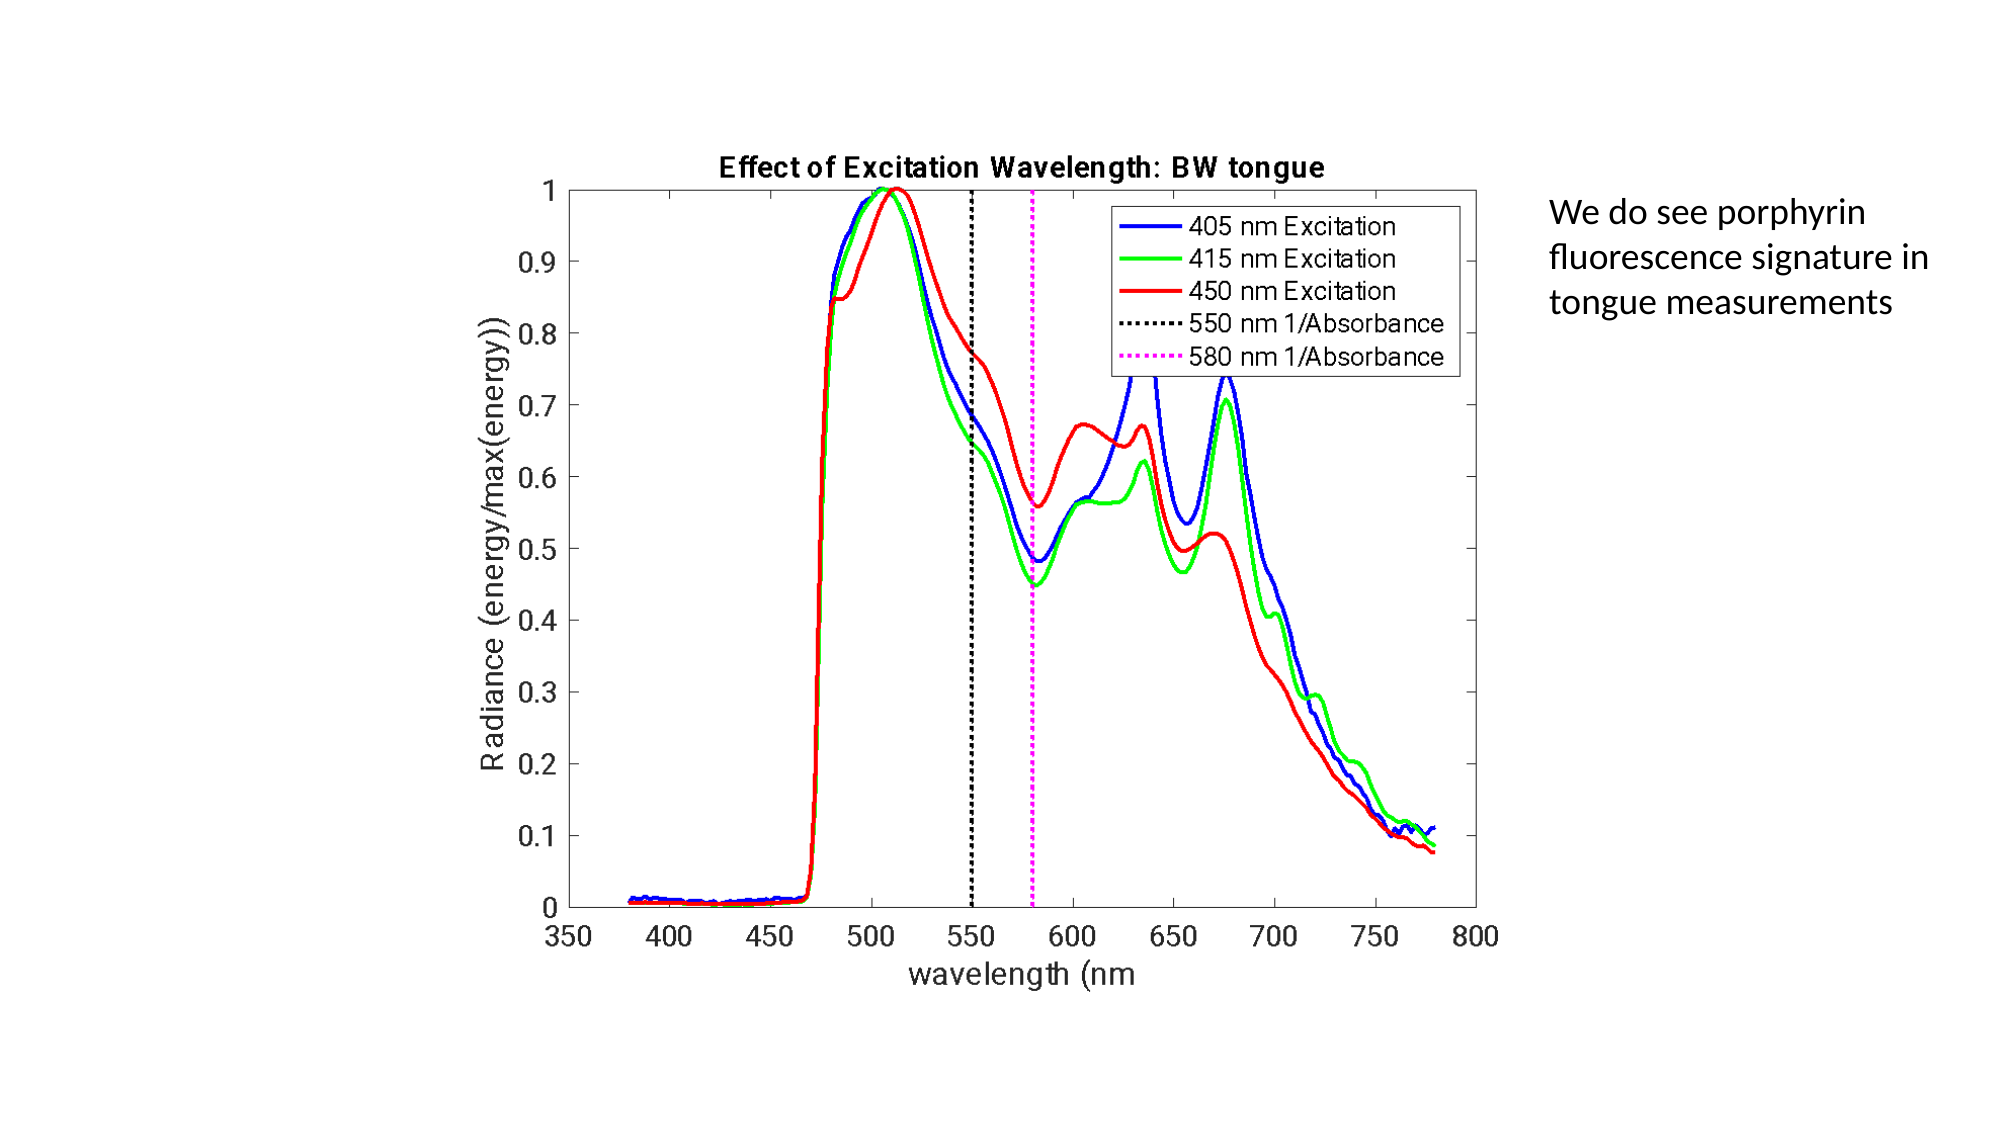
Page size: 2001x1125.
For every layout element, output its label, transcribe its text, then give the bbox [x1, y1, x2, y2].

text_box We do see porphyrin fluorescence signature in tongue measurements [1588, 179, 1960, 330]
picture [416, 124, 1584, 1001]
